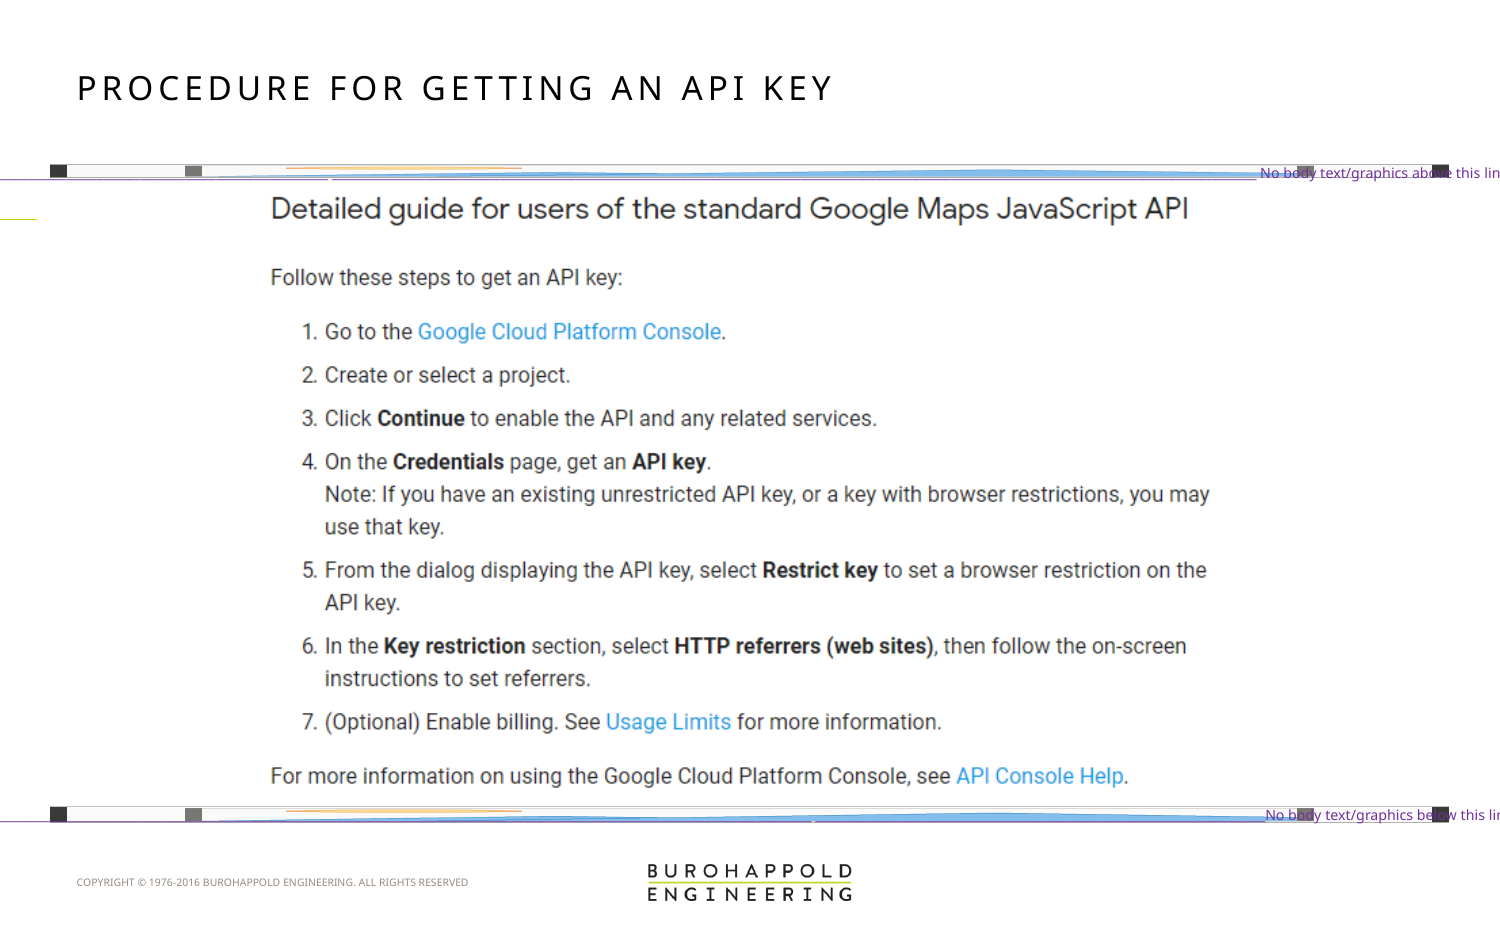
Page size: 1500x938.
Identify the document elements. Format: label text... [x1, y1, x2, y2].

title Procedure for getting an API KEY [76, 67, 975, 108]
picture [0, 806, 1500, 823]
picture [0, 164, 1500, 178]
picture [631, 848, 868, 917]
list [253, 184, 1242, 797]
